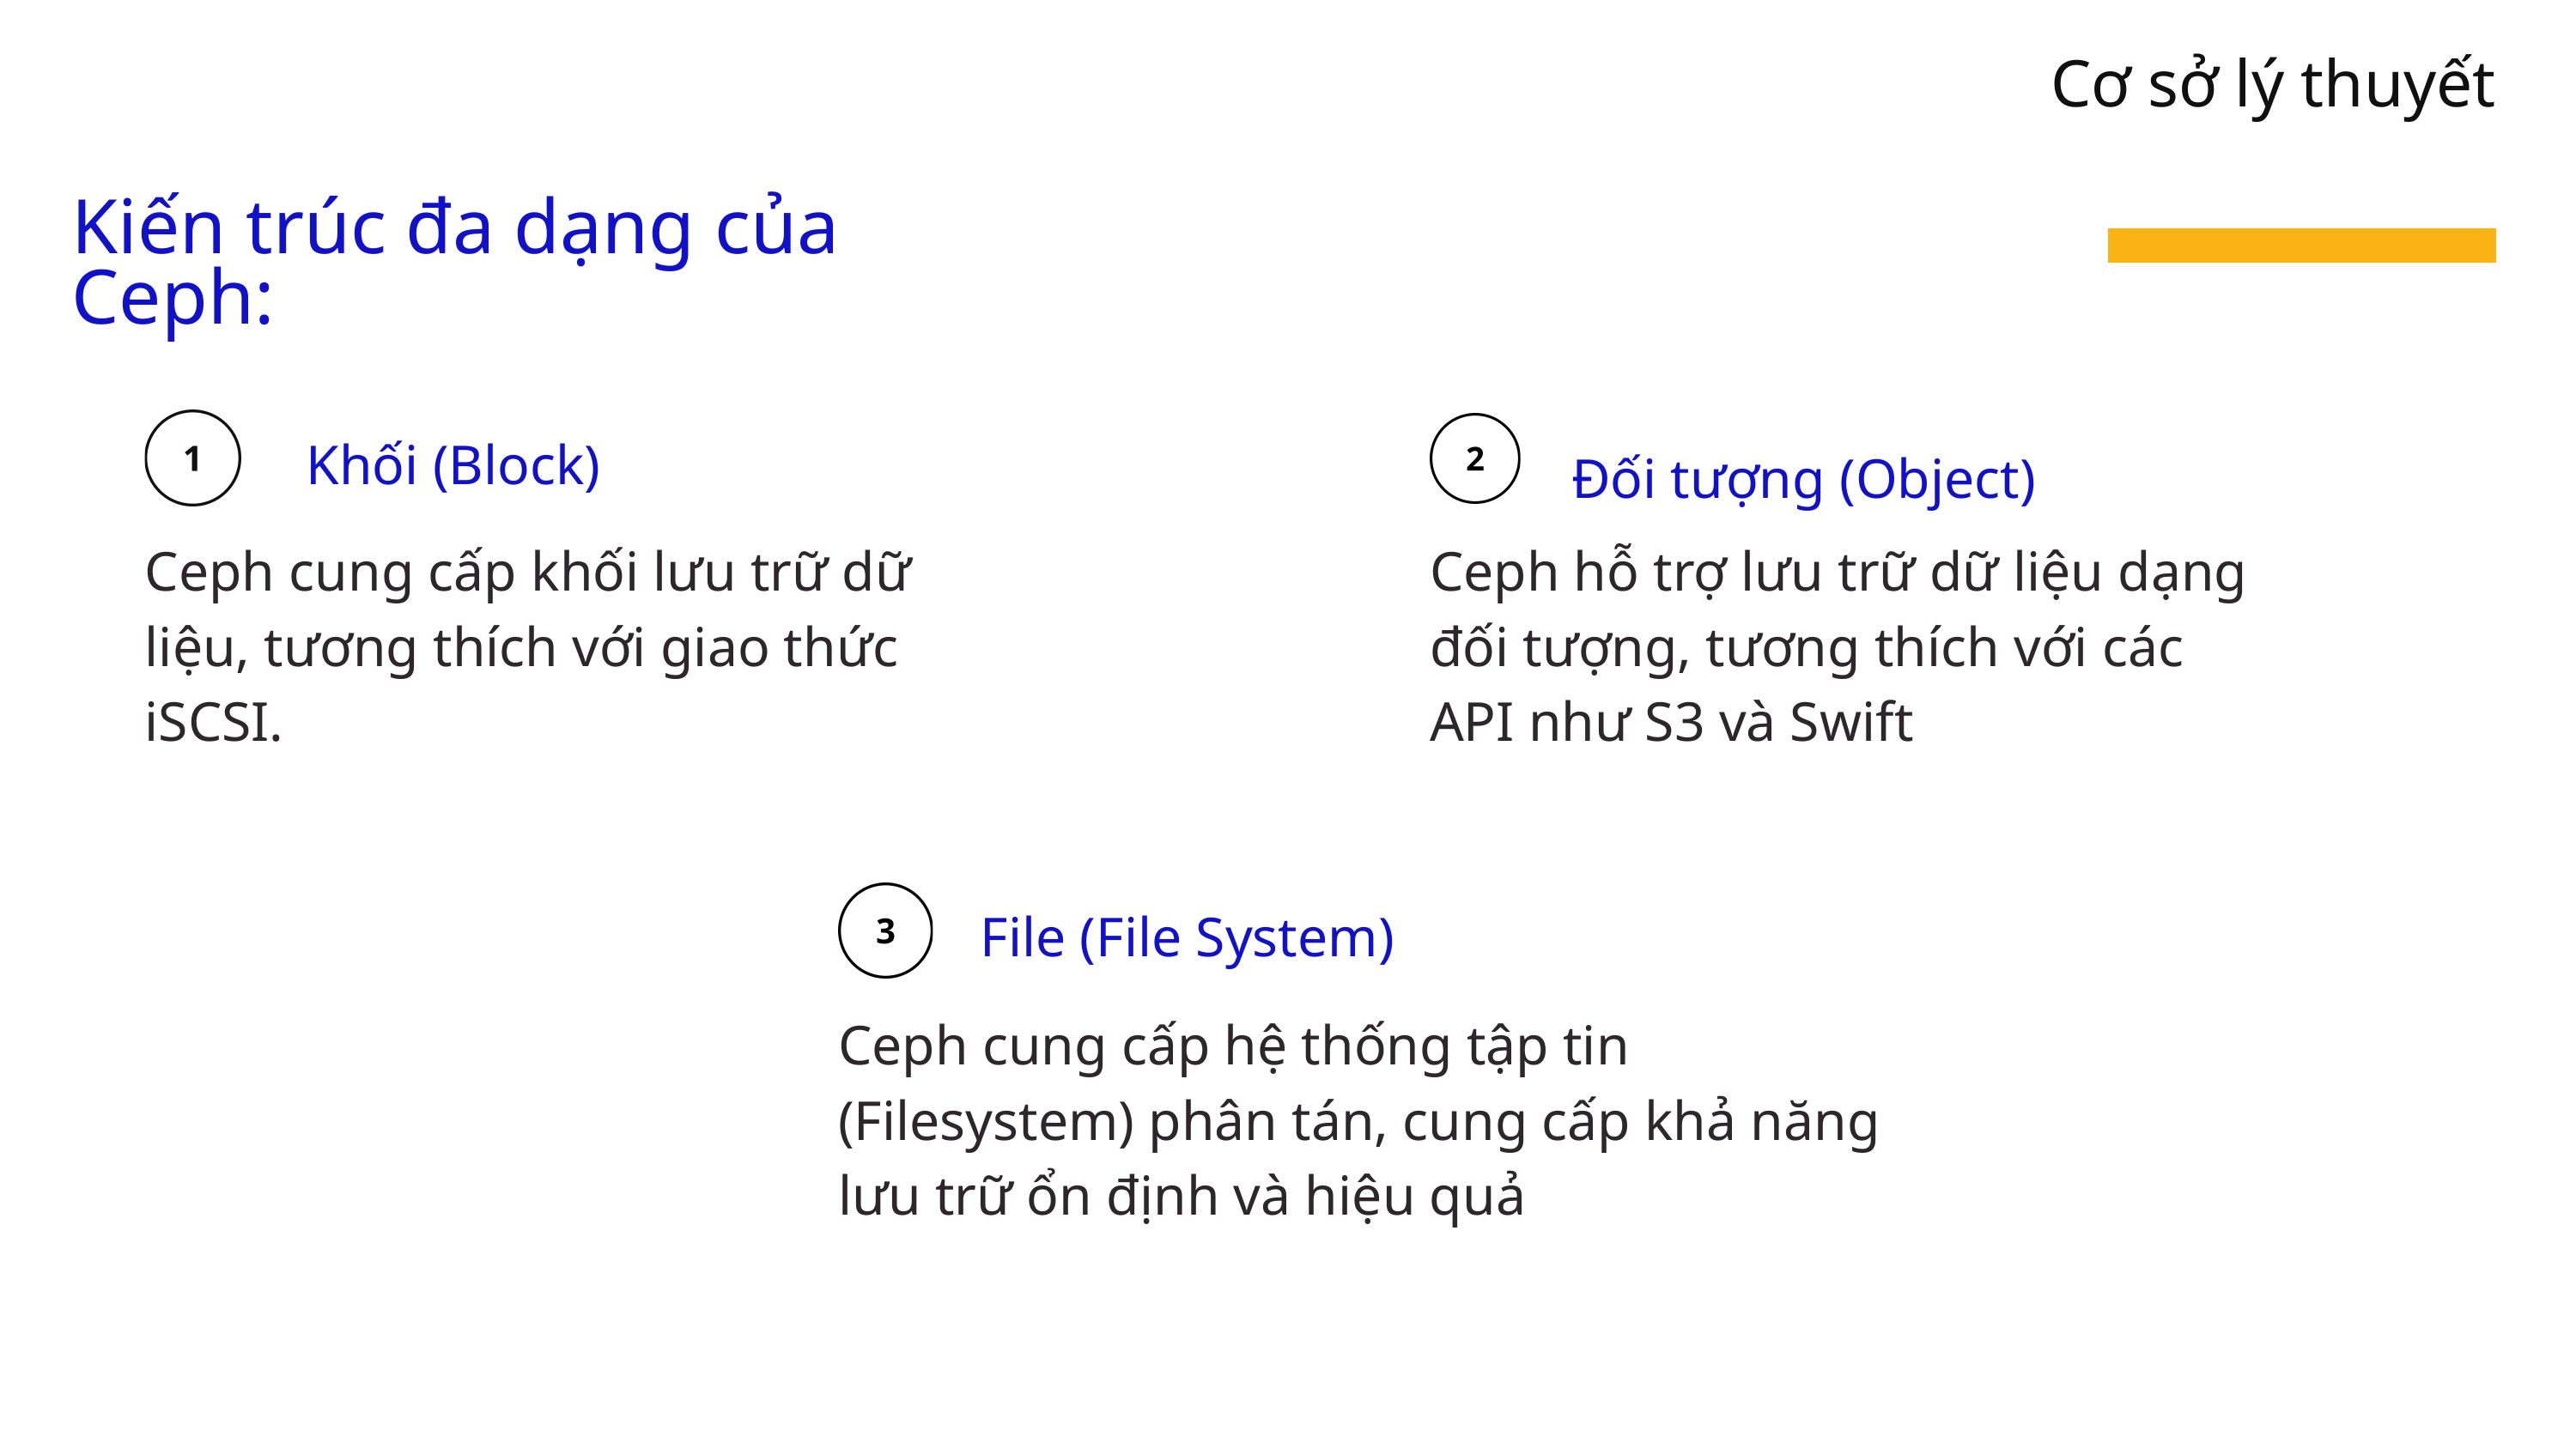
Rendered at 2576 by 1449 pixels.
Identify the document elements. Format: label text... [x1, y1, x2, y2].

text_box Kiến trúc đa dạng của Ceph: [71, 197, 981, 340]
text_box Ceph cung cấp hệ thống tập tin (Filesystem) phân tán, cung cấp khả năng lưu trữ ổn định và hiệu quả [838, 1000, 1908, 1227]
text_box [144, 409, 241, 506]
text_box Đối tượng (Object) [1571, 433, 2149, 509]
text_box Khối (Block) [292, 420, 656, 495]
text_box File (File System) [980, 892, 1558, 967]
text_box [2107, 227, 2497, 264]
text_box Ceph cung cấp khối lưu trữ dữ liệu, tương thích với giao thức iSCSI. [144, 526, 981, 828]
text_box Cơ sở lý thuyết [2004, 29, 2497, 120]
text_box Ceph hỗ trợ lưu trữ dữ liệu dạng đối tượng, tương thích với các API như S3 và Swift [1430, 526, 2265, 752]
text_box [1430, 413, 1521, 504]
text_box [838, 882, 933, 979]
